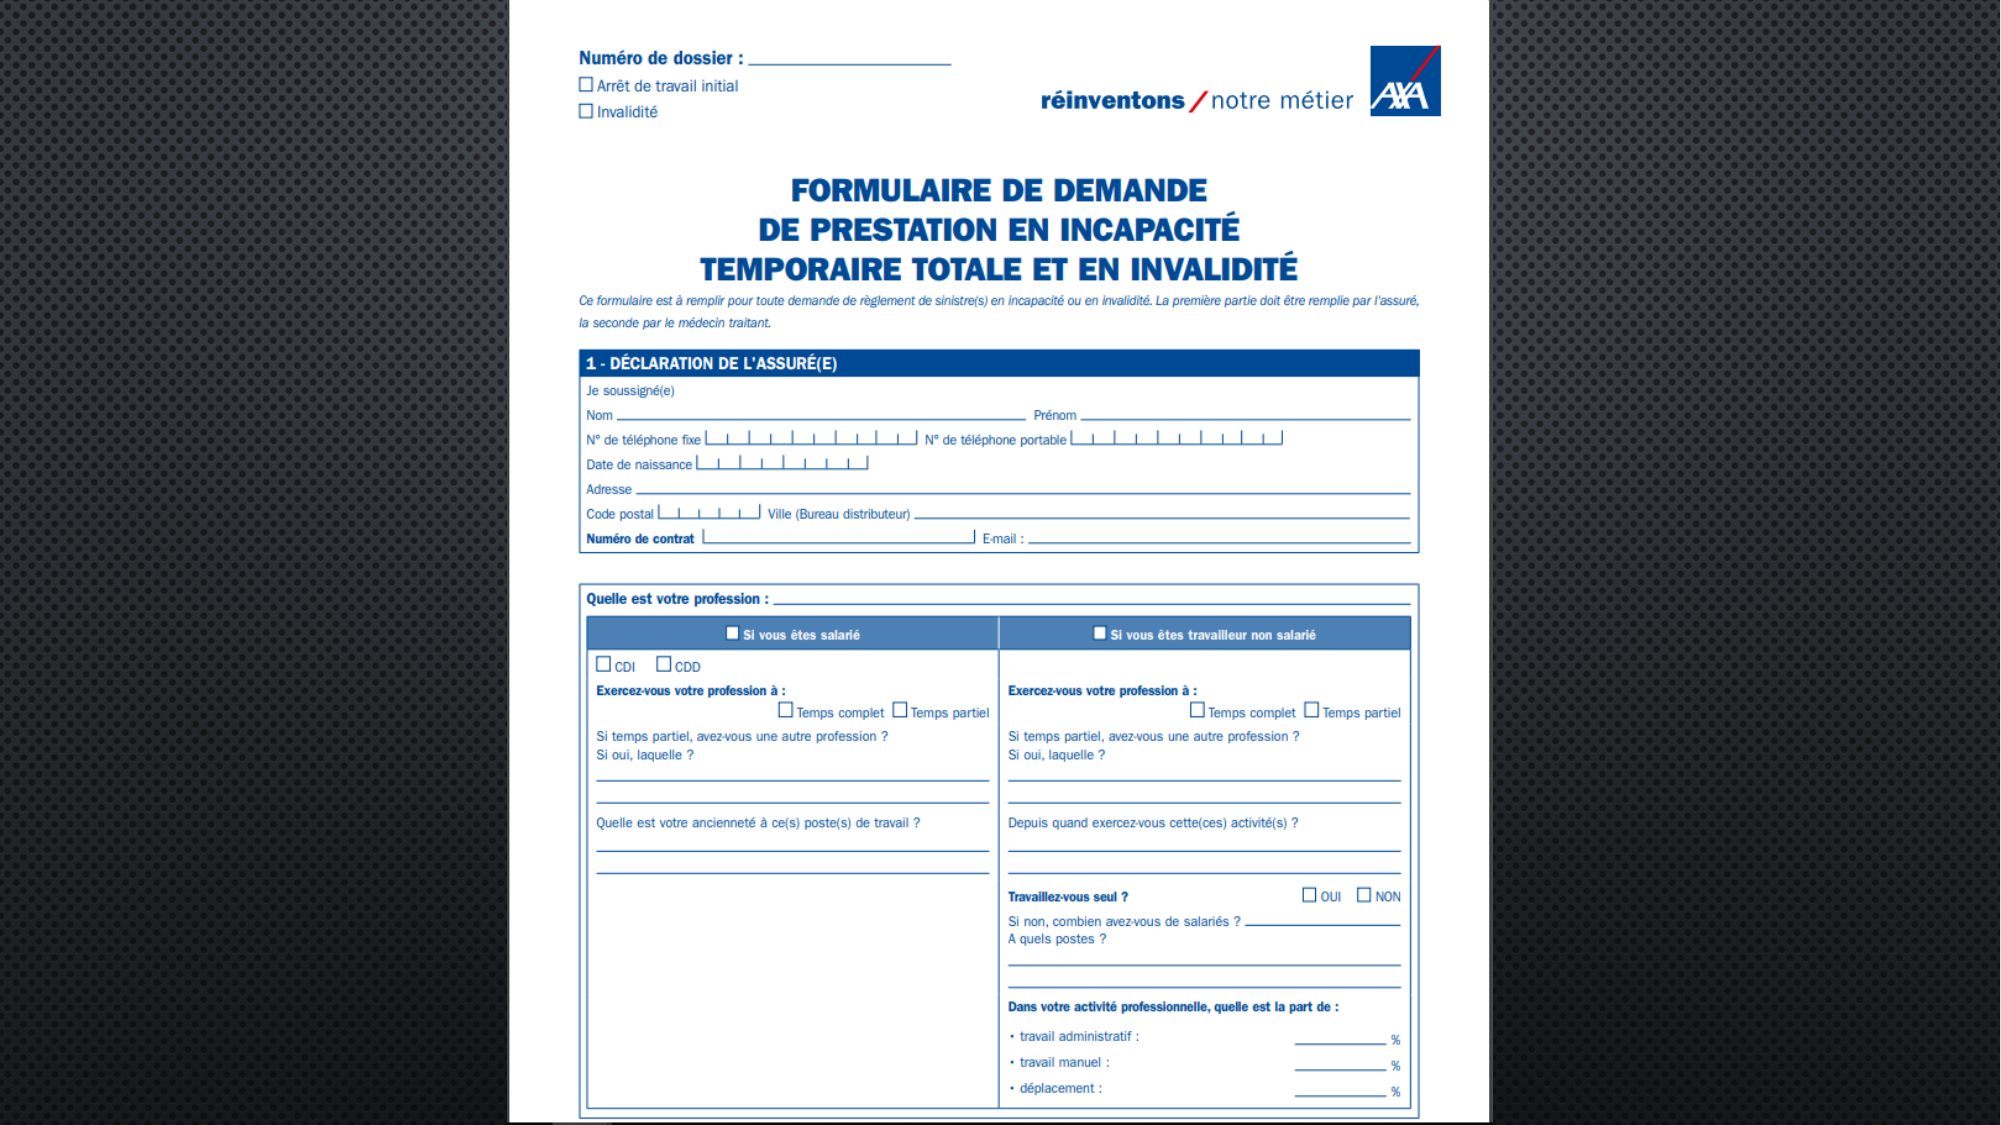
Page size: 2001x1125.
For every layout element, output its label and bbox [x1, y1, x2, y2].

list [507, 0, 1493, 1125]
